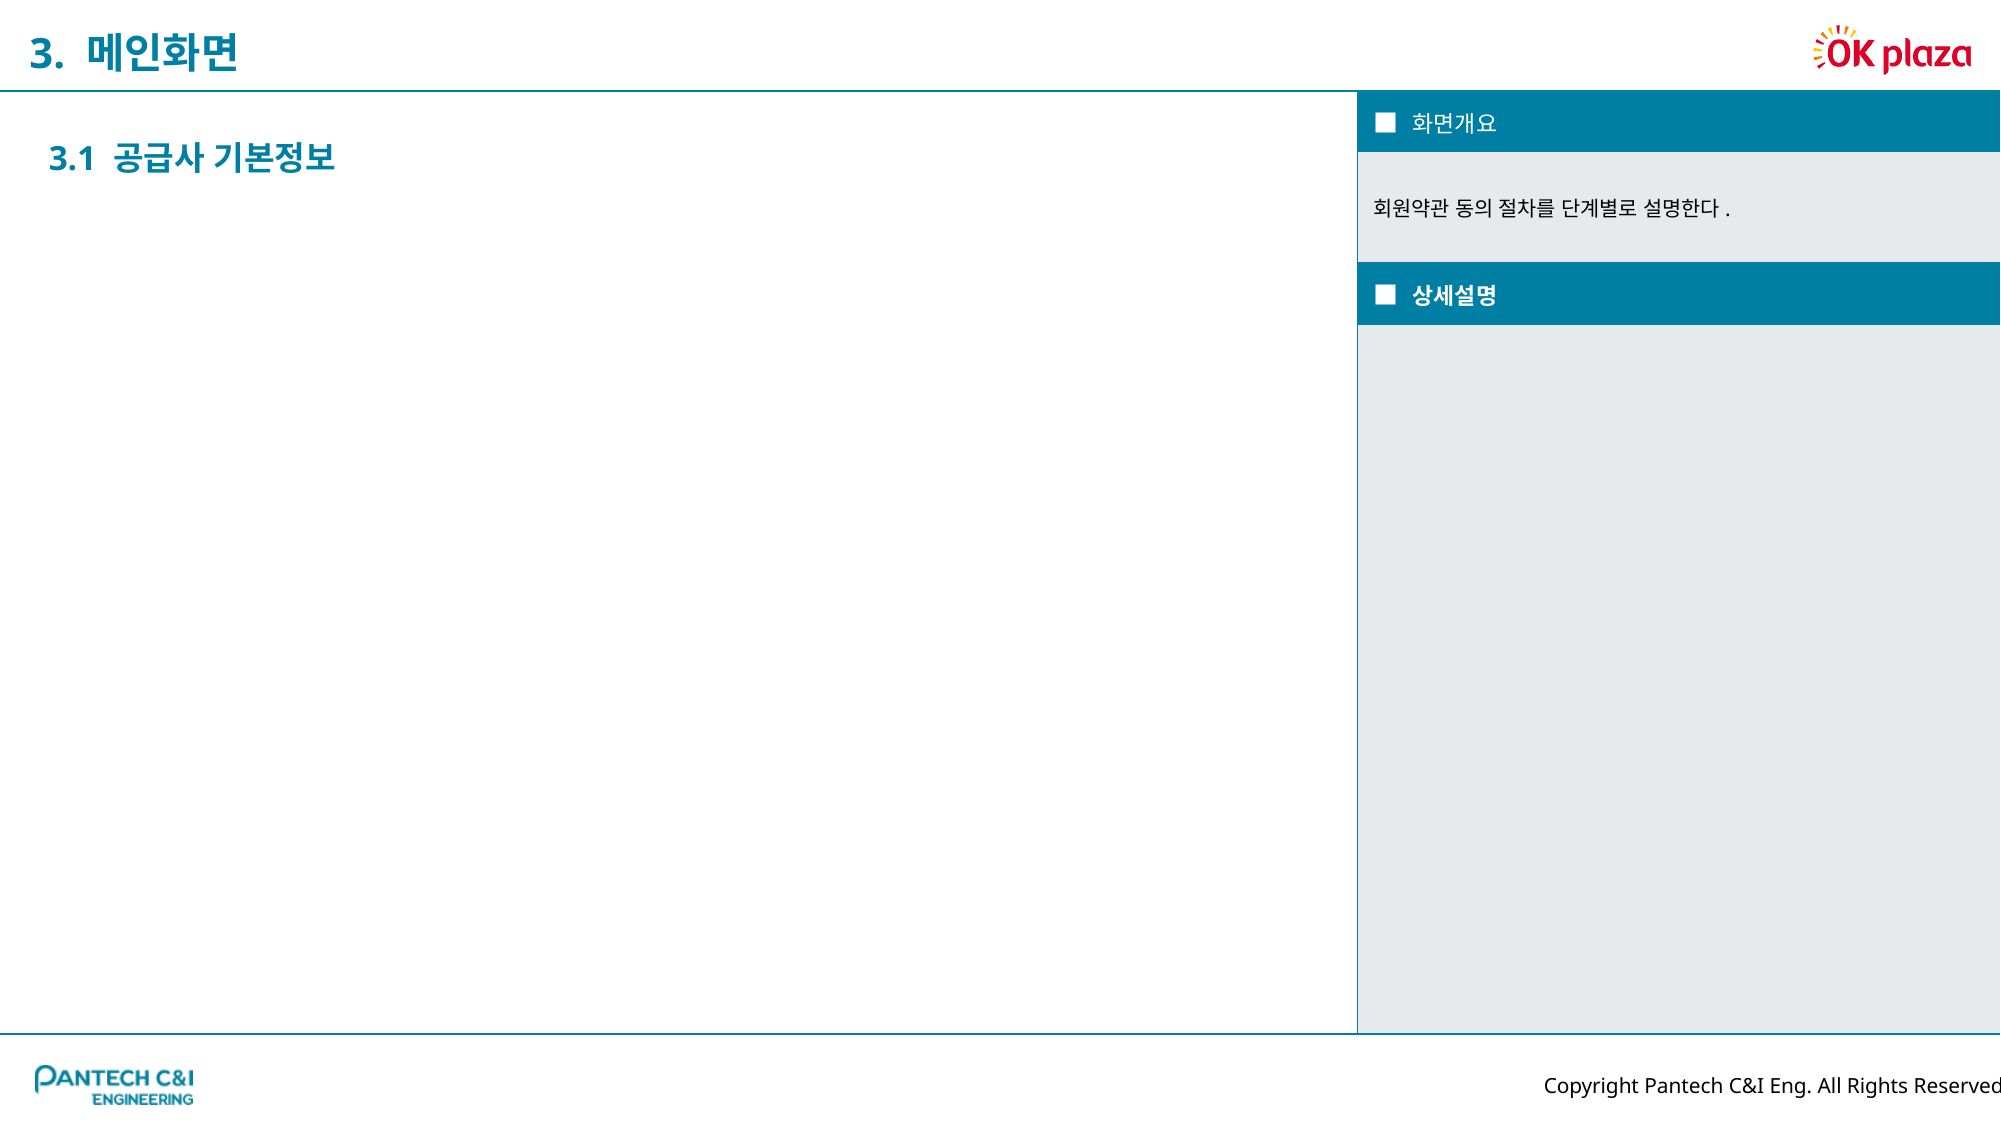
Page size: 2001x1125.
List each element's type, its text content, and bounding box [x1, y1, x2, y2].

table_cell [1358, 325, 2000, 1033]
table_header ■ 화면개요 [1358, 91, 2000, 152]
table_cell ■ 상세설명 [1358, 262, 2000, 325]
picture [35, 1065, 193, 1105]
picture [1813, 25, 1971, 75]
text_box 3.1 공급사 기본정보 [34, 130, 351, 185]
table_cell 회원약관 동의 절차를 단계별로 설명한다. [1358, 152, 2000, 262]
text_box 3. 메인화면 [14, 19, 256, 85]
